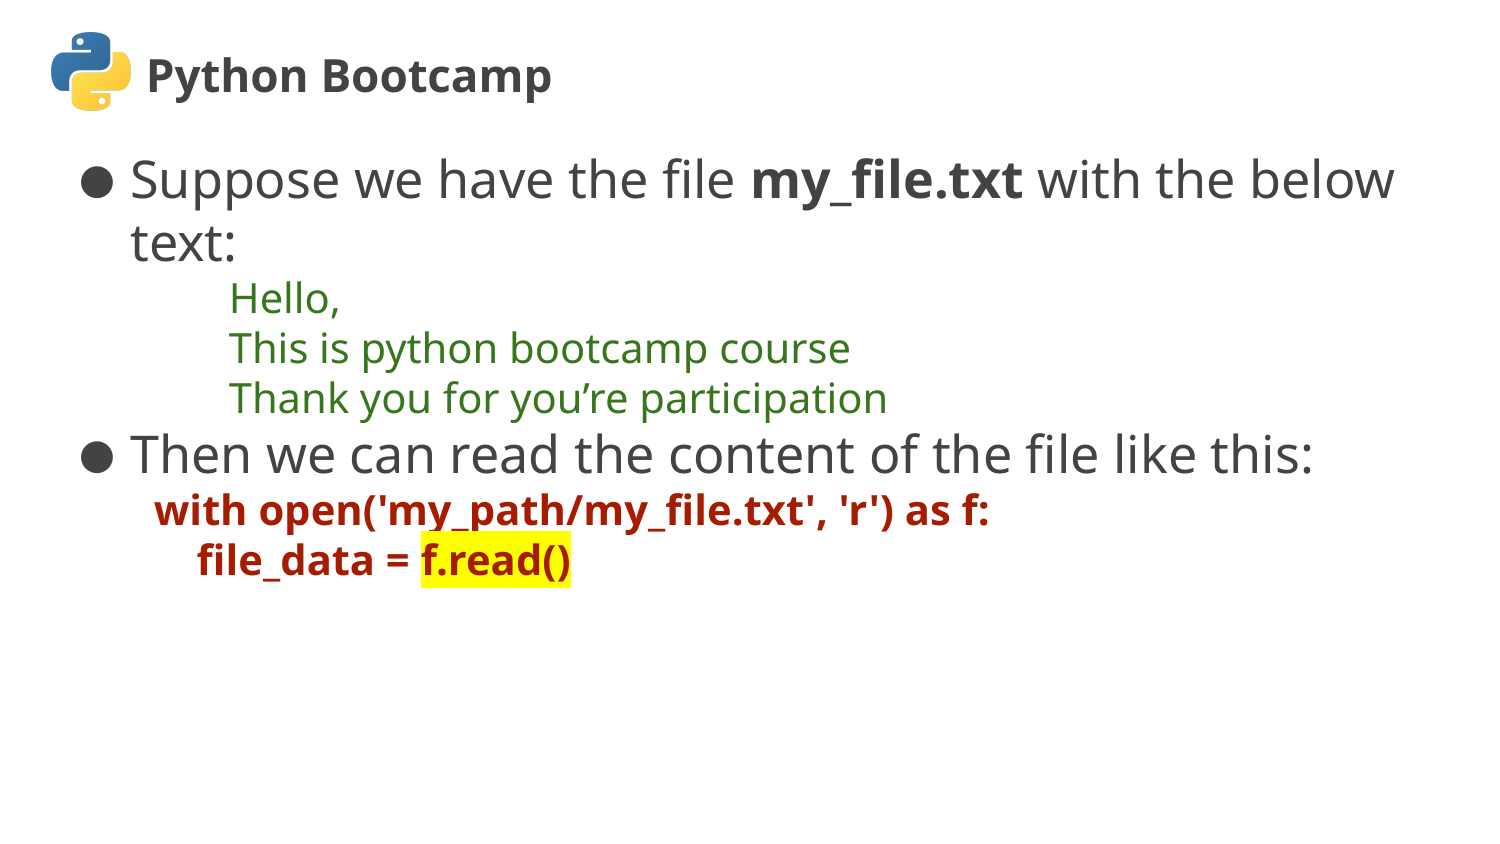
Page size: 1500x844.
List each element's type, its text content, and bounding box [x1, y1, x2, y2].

text_box Suppose we have the file my_file.txt with the below text: Hello, This is python bootcamp course Thank you for you’re participation Then we can read the content of the file like this: with open('my_path/my_file.txt', 'r') as f: file_data = f.read() [56, 131, 1477, 713]
picture [51, 32, 131, 111]
